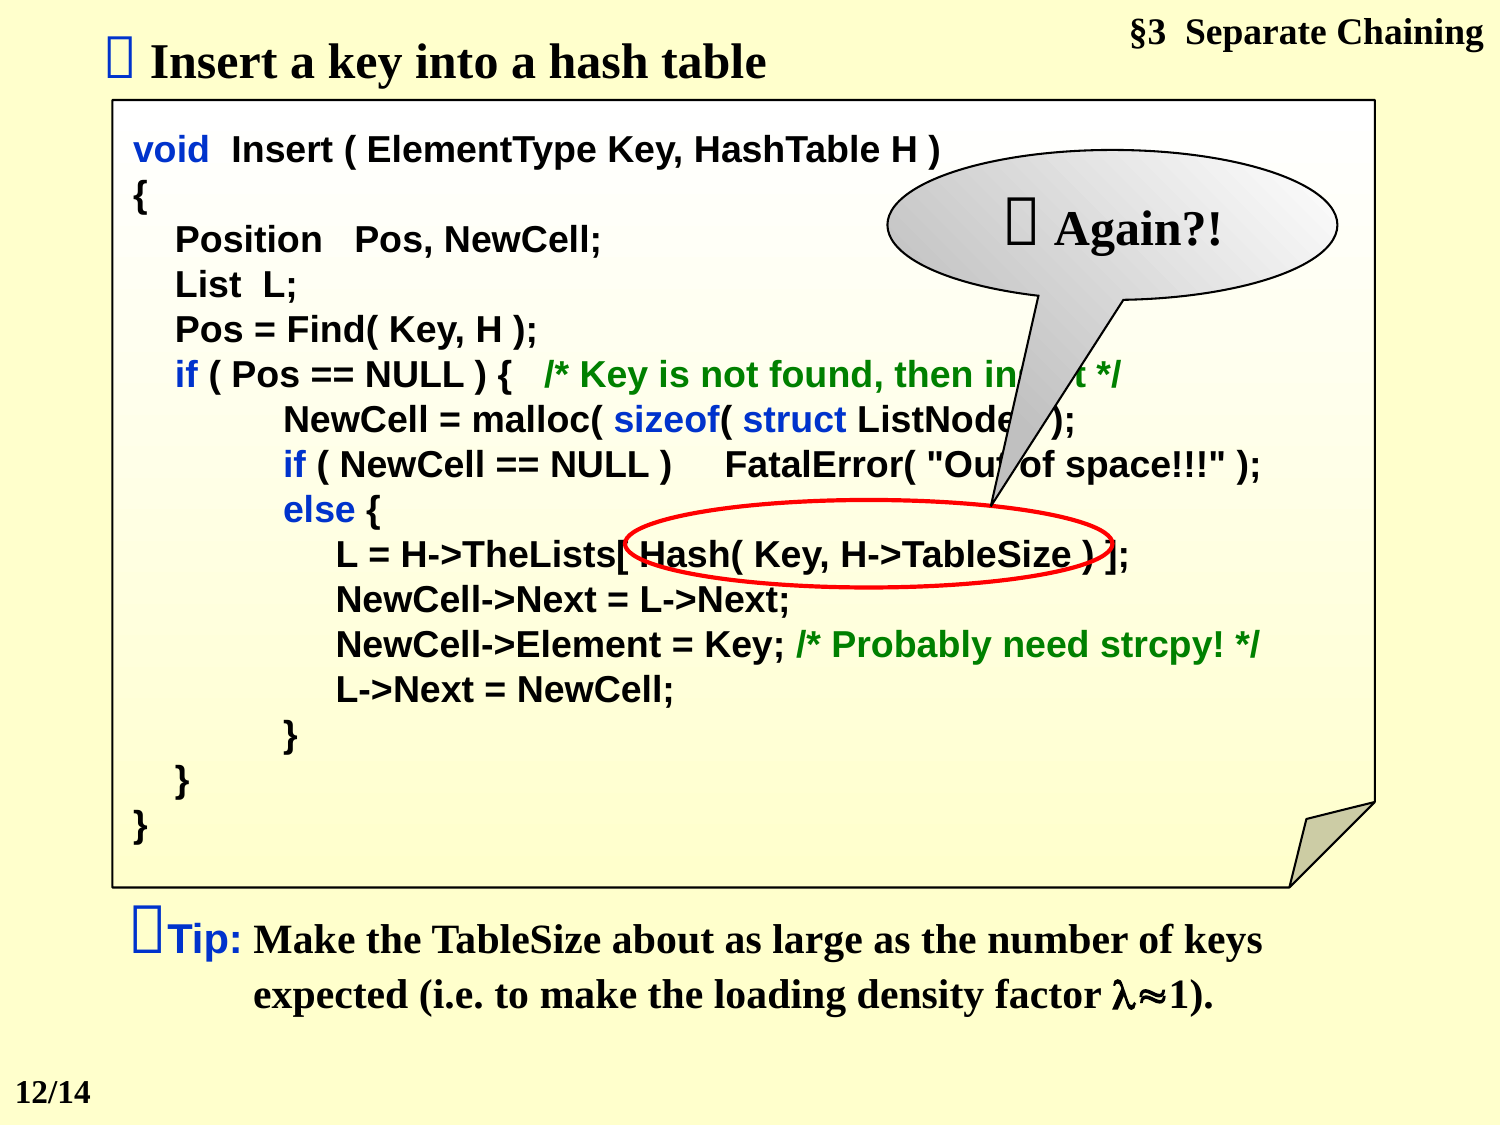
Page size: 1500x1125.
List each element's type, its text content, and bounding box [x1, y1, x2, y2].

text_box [624, 149, 1338, 588]
text_box 12/14 [0, 1062, 163, 1118]
text_box void Insert ( ElementType Key, HashTable H ) { Position Pos, NewCell; List L; Pos = Find( Key, H ); if ( Pos == NULL ) { /* Key is not found, then insert */ NewCell = malloc( sizeof( struct ListNode ) ); if ( NewCell == NULL ) FatalError( "Out of space!!!" ); else { L = H->TheLists[ Hash( Key, H->TableSize ) ]; NewCell->Next = L->Next; NewCell->Element = Key; /* Probably need strcpy! */ L->Next = NewCell; } } } [112, 99, 1375, 879]
text_box Tip: Make the TableSize about as large as the number of keys expected (i.e. to make the loading density factor 1). [112, 879, 1363, 1025]
text_box  Insert a key into a hash table [87, 12, 850, 98]
text_box §3 Separate Chaining [1074, 0, 1499, 60]
